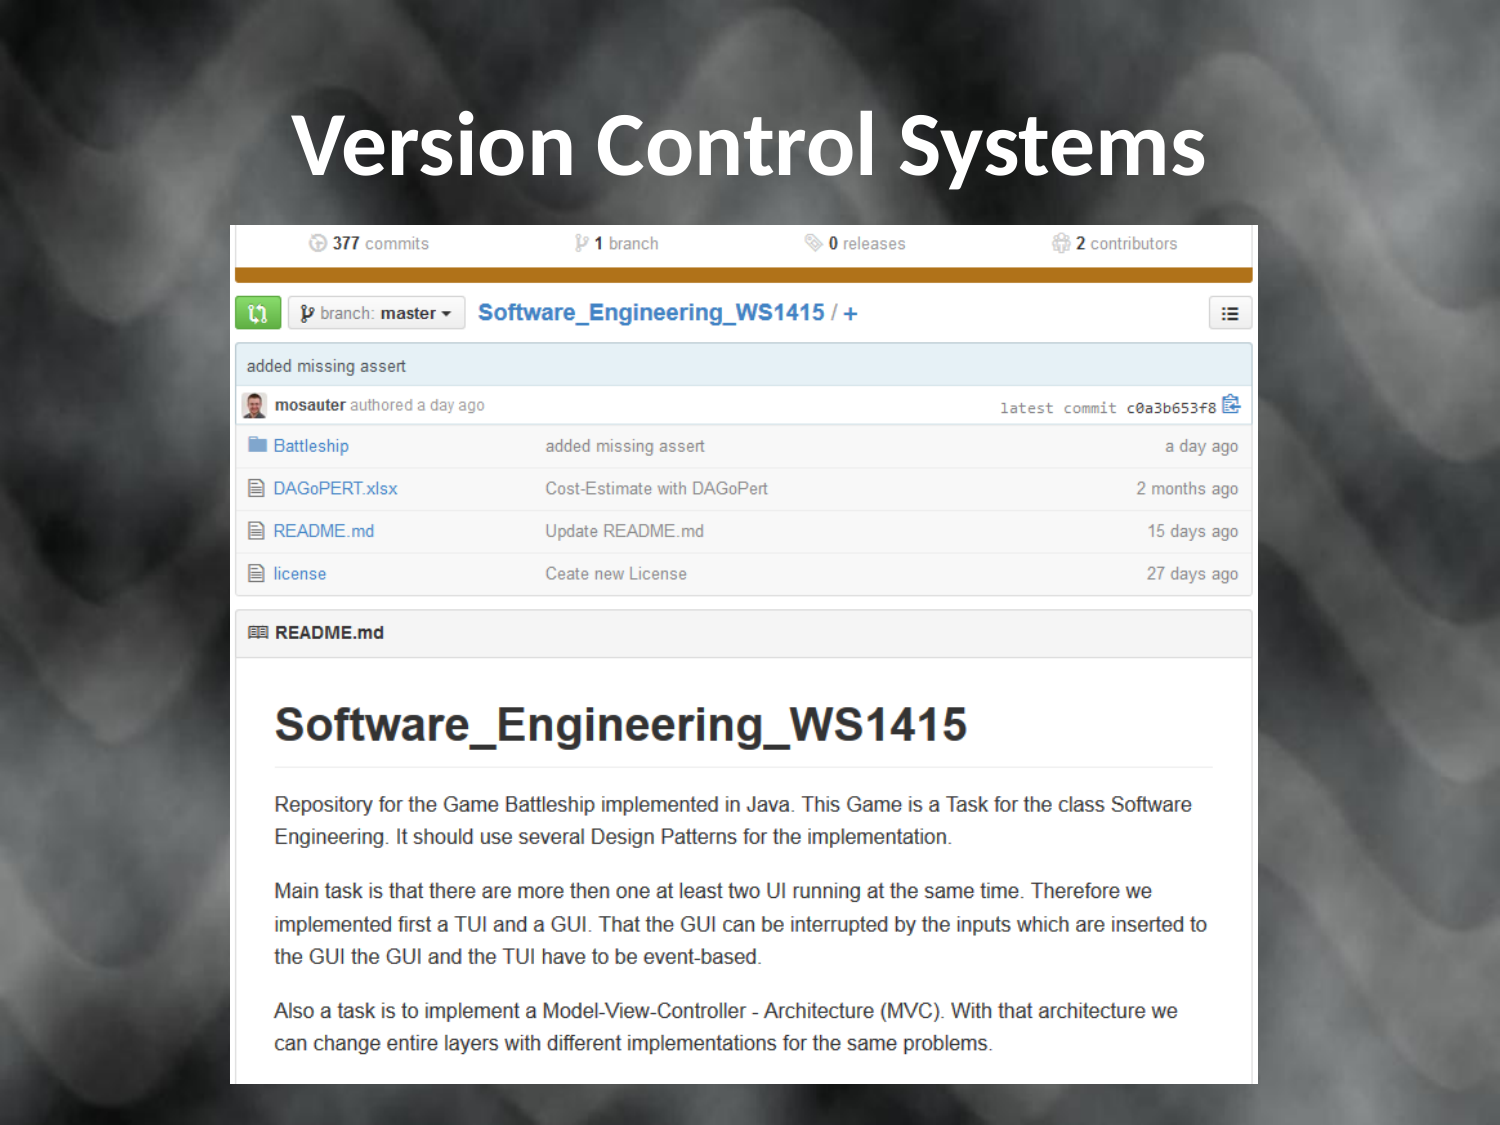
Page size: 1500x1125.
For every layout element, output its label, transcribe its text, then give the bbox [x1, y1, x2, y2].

picture [0, 0, 1500, 1125]
text_box Version Control Systems [74, 45, 1425, 233]
